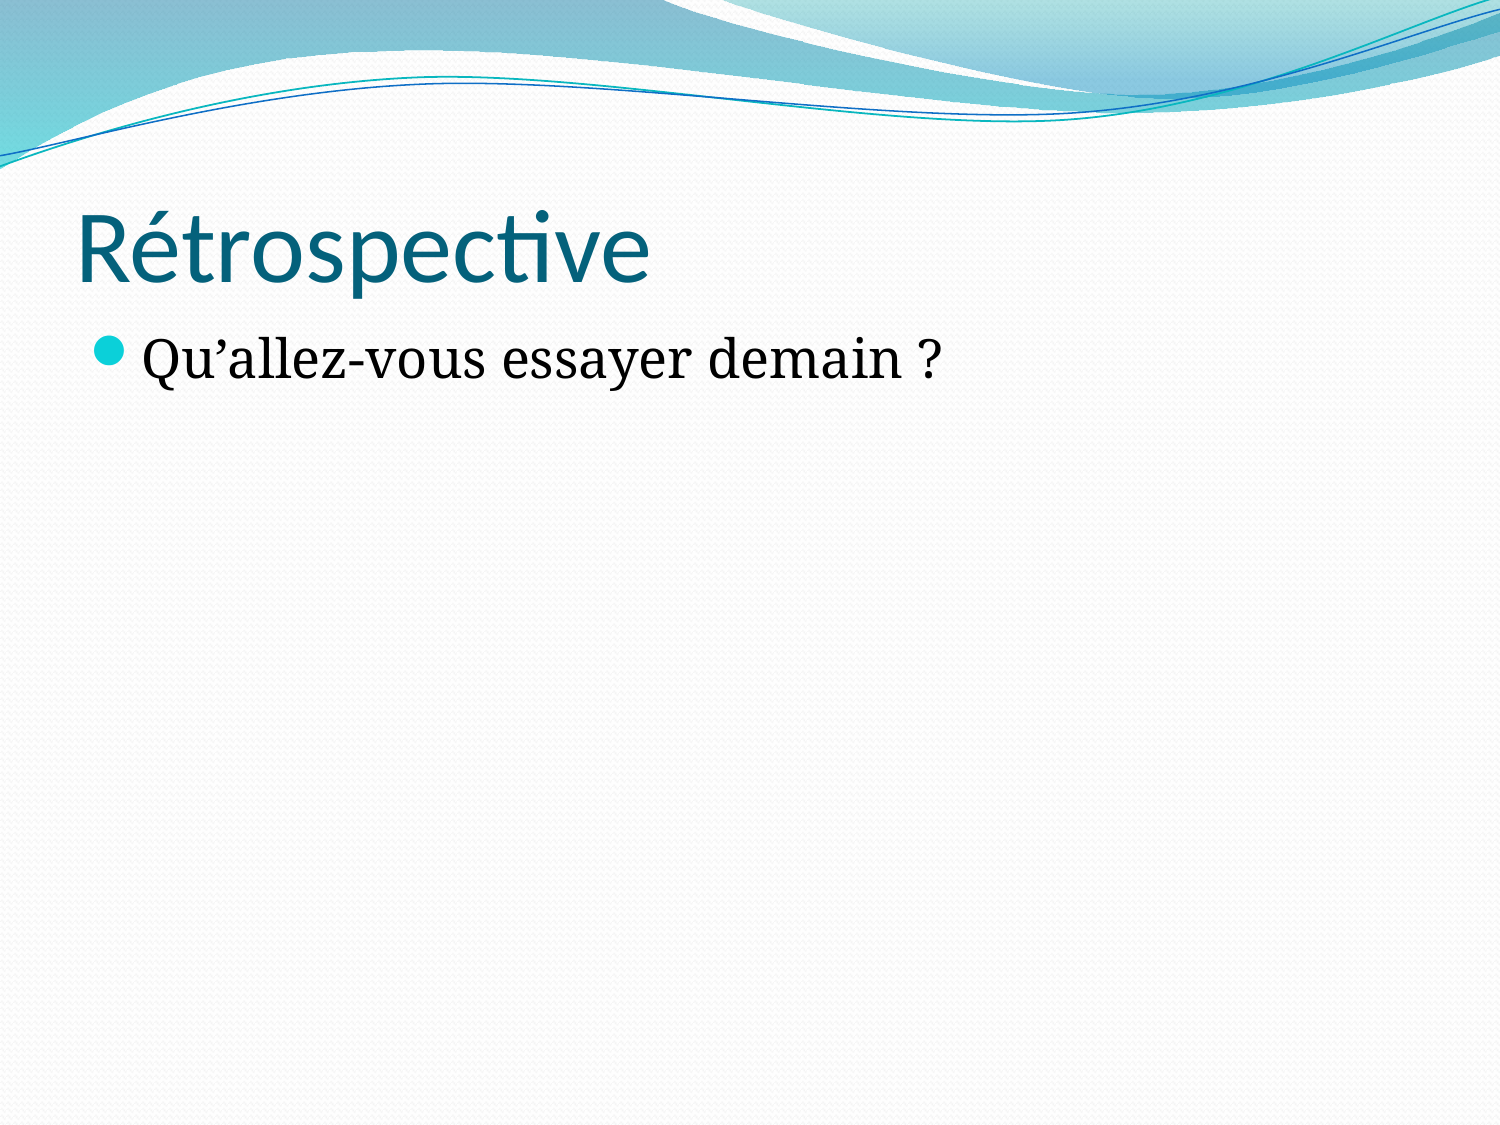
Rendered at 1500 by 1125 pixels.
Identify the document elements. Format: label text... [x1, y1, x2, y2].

title Rétrospective [75, 115, 1425, 303]
list Qu’allez-vous essayer demain ? [75, 317, 1425, 1038]
